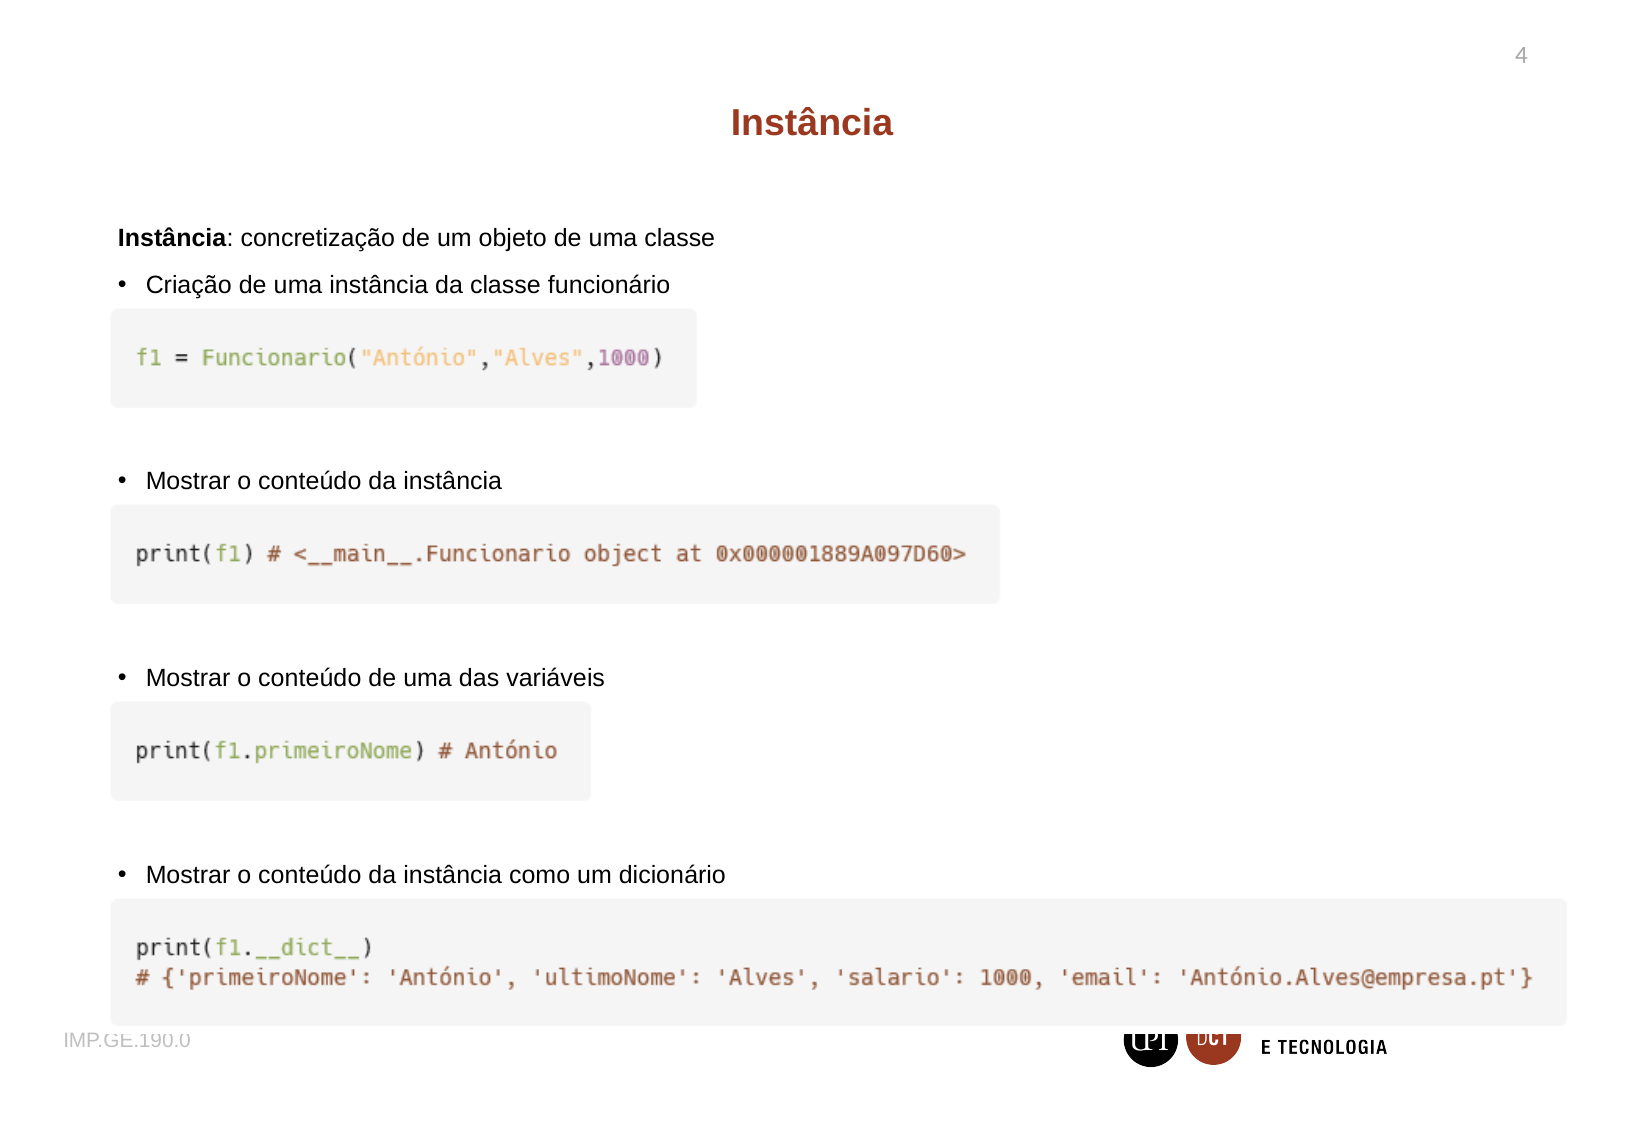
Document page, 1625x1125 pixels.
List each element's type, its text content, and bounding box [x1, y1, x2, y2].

text_box IMP.GE.190.0 [48, 1019, 206, 1060]
text_box Mostrar o conteúdo de uma das variáveis [103, 639, 1562, 699]
text_box Criação de uma instância da classe funcionário [103, 260, 1562, 306]
text_box Mostrar o conteúdo da instância como um dicionário [103, 836, 1562, 889]
picture [102, 891, 1576, 1081]
picture [102, 694, 599, 809]
picture [102, 497, 1008, 613]
text_box Mostrar o conteúdo da instância [103, 442, 1562, 503]
text_box Instância: concretização de um objeto de uma classe [103, 199, 1562, 260]
picture [102, 301, 705, 416]
text_box Instância [0, 90, 1625, 151]
slide_number 4 [1164, 31, 1543, 91]
